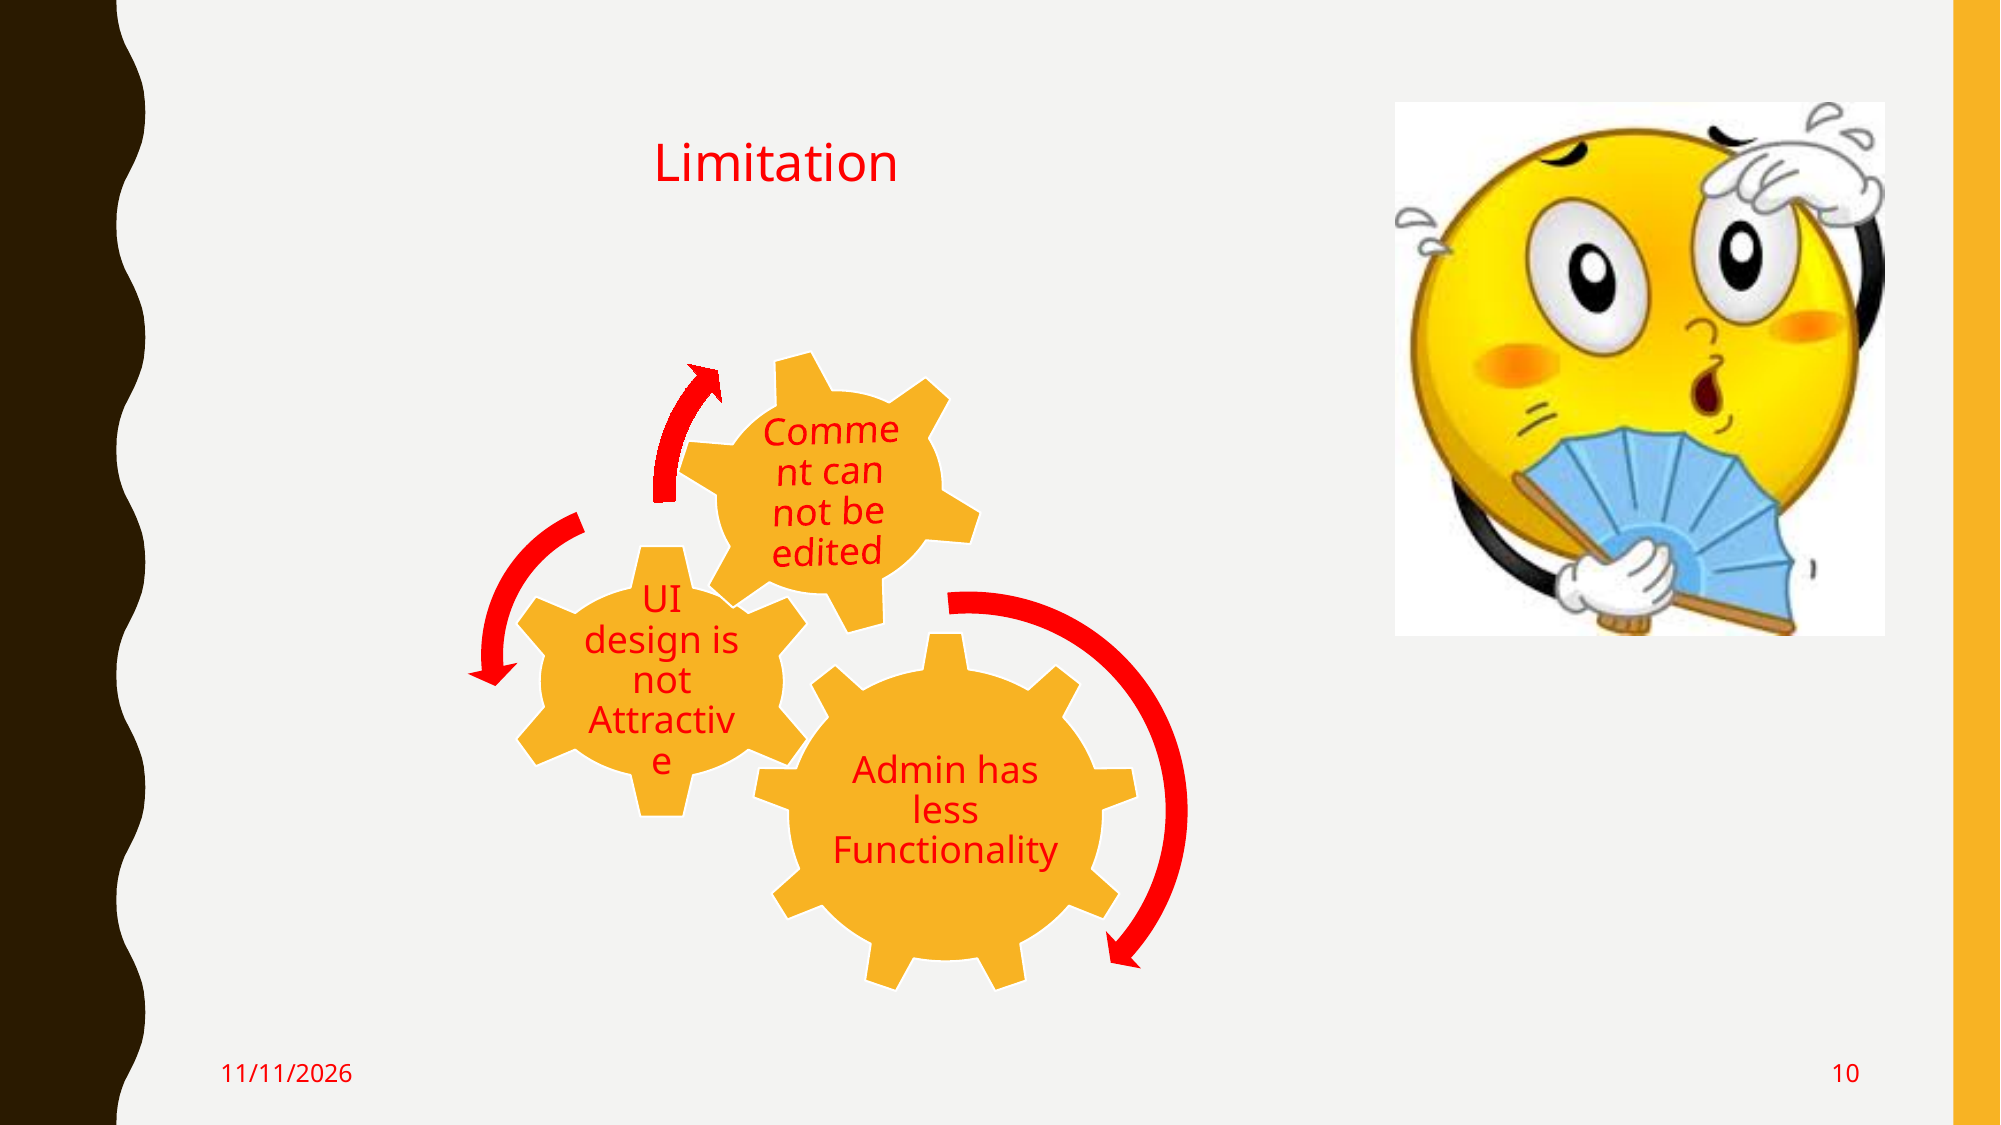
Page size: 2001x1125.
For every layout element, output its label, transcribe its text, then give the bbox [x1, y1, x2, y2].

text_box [299, 322, 1304, 988]
slide_number 10 [1412, 1045, 1875, 1103]
text_box Limitation [551, 122, 1003, 200]
picture [1395, 102, 1885, 636]
slide_number 29-Aug-18 [205, 1045, 588, 1103]
